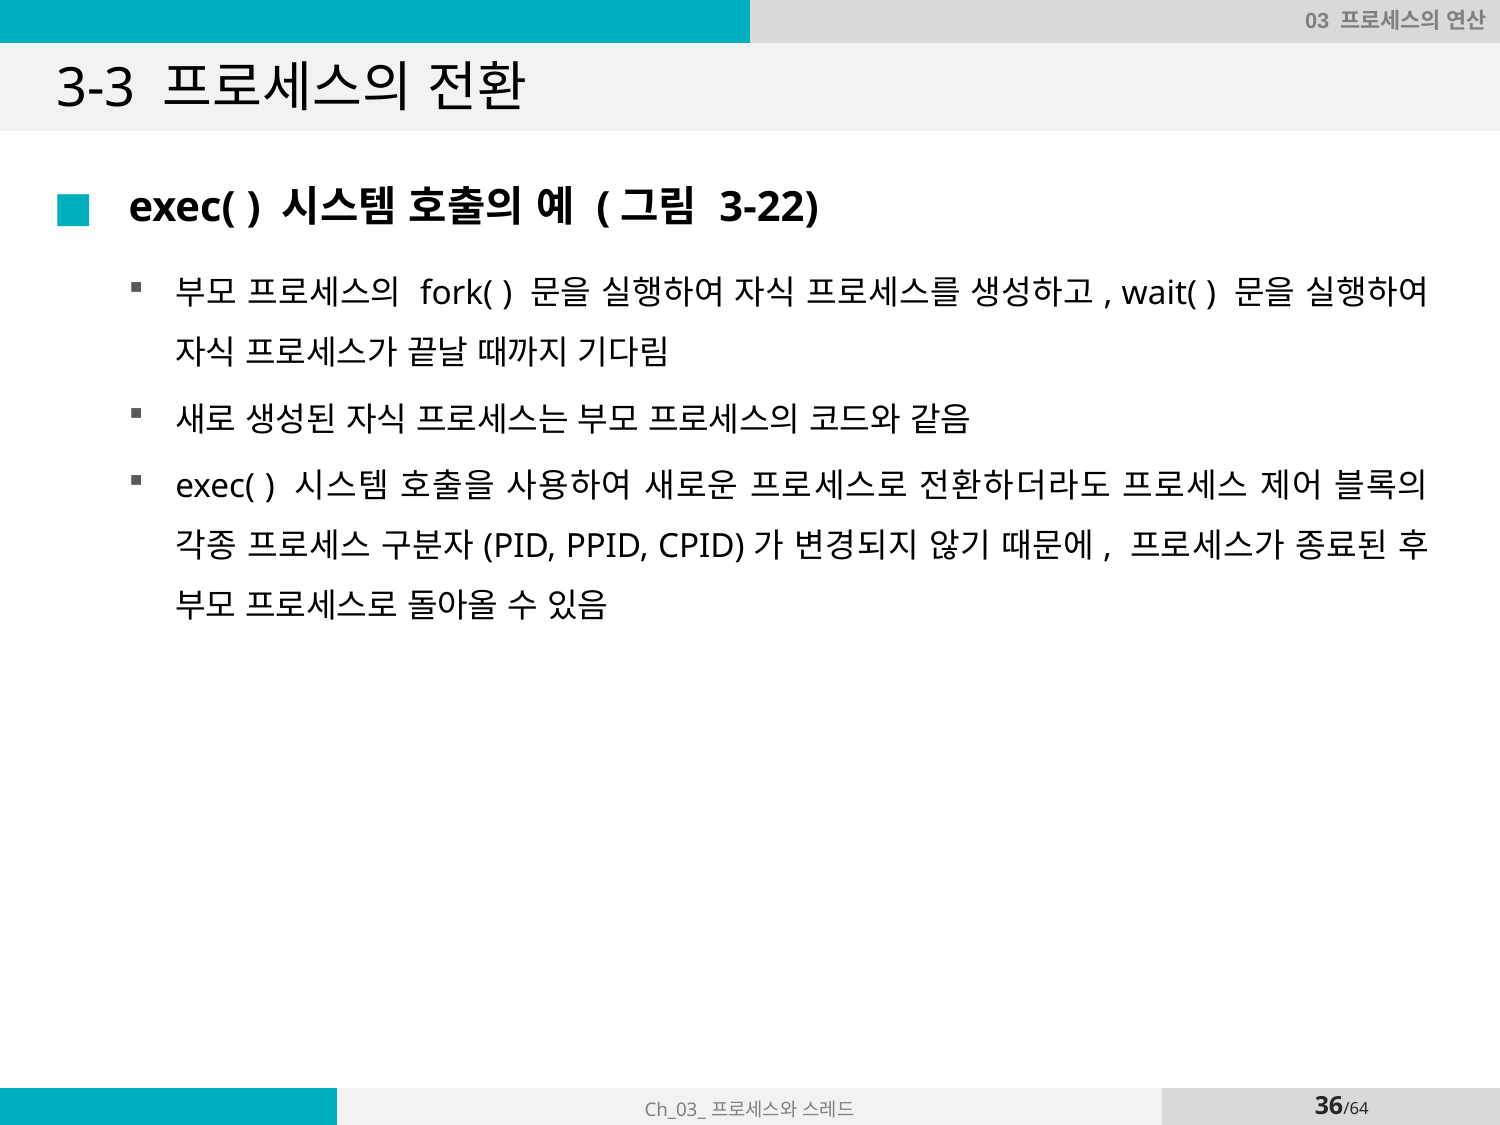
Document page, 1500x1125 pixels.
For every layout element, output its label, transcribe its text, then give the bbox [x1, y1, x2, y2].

title 3-3 프로세스의 전환 [41, 42, 1459, 128]
text_box 03 프로세스의 연산 [1104, 0, 1500, 41]
list exec( ) 시스템 호출의 예 (그림 3-22) 부모 프로세스의 fork( ) 문을 실행하여 자식 프로세스를 생성하고, wait( ) 문을 실행하여 자식 프로세스가 끝날 때까지 기다림 새로 생성된 자식 프로세스는 부모 프로세스의 코드와 같음 exec( ) 시스템 호출을 사용하여 새로운 프로세스로 전환하더라도 프로세스 제어 블록의 각종 프로세스 구분자(PID, PPID, CPID)가 변경되지 않기 때문에, 프로세스가 종료된 후 부모 프로세스로 돌아올 수 있음 [38, 172, 1445, 1048]
